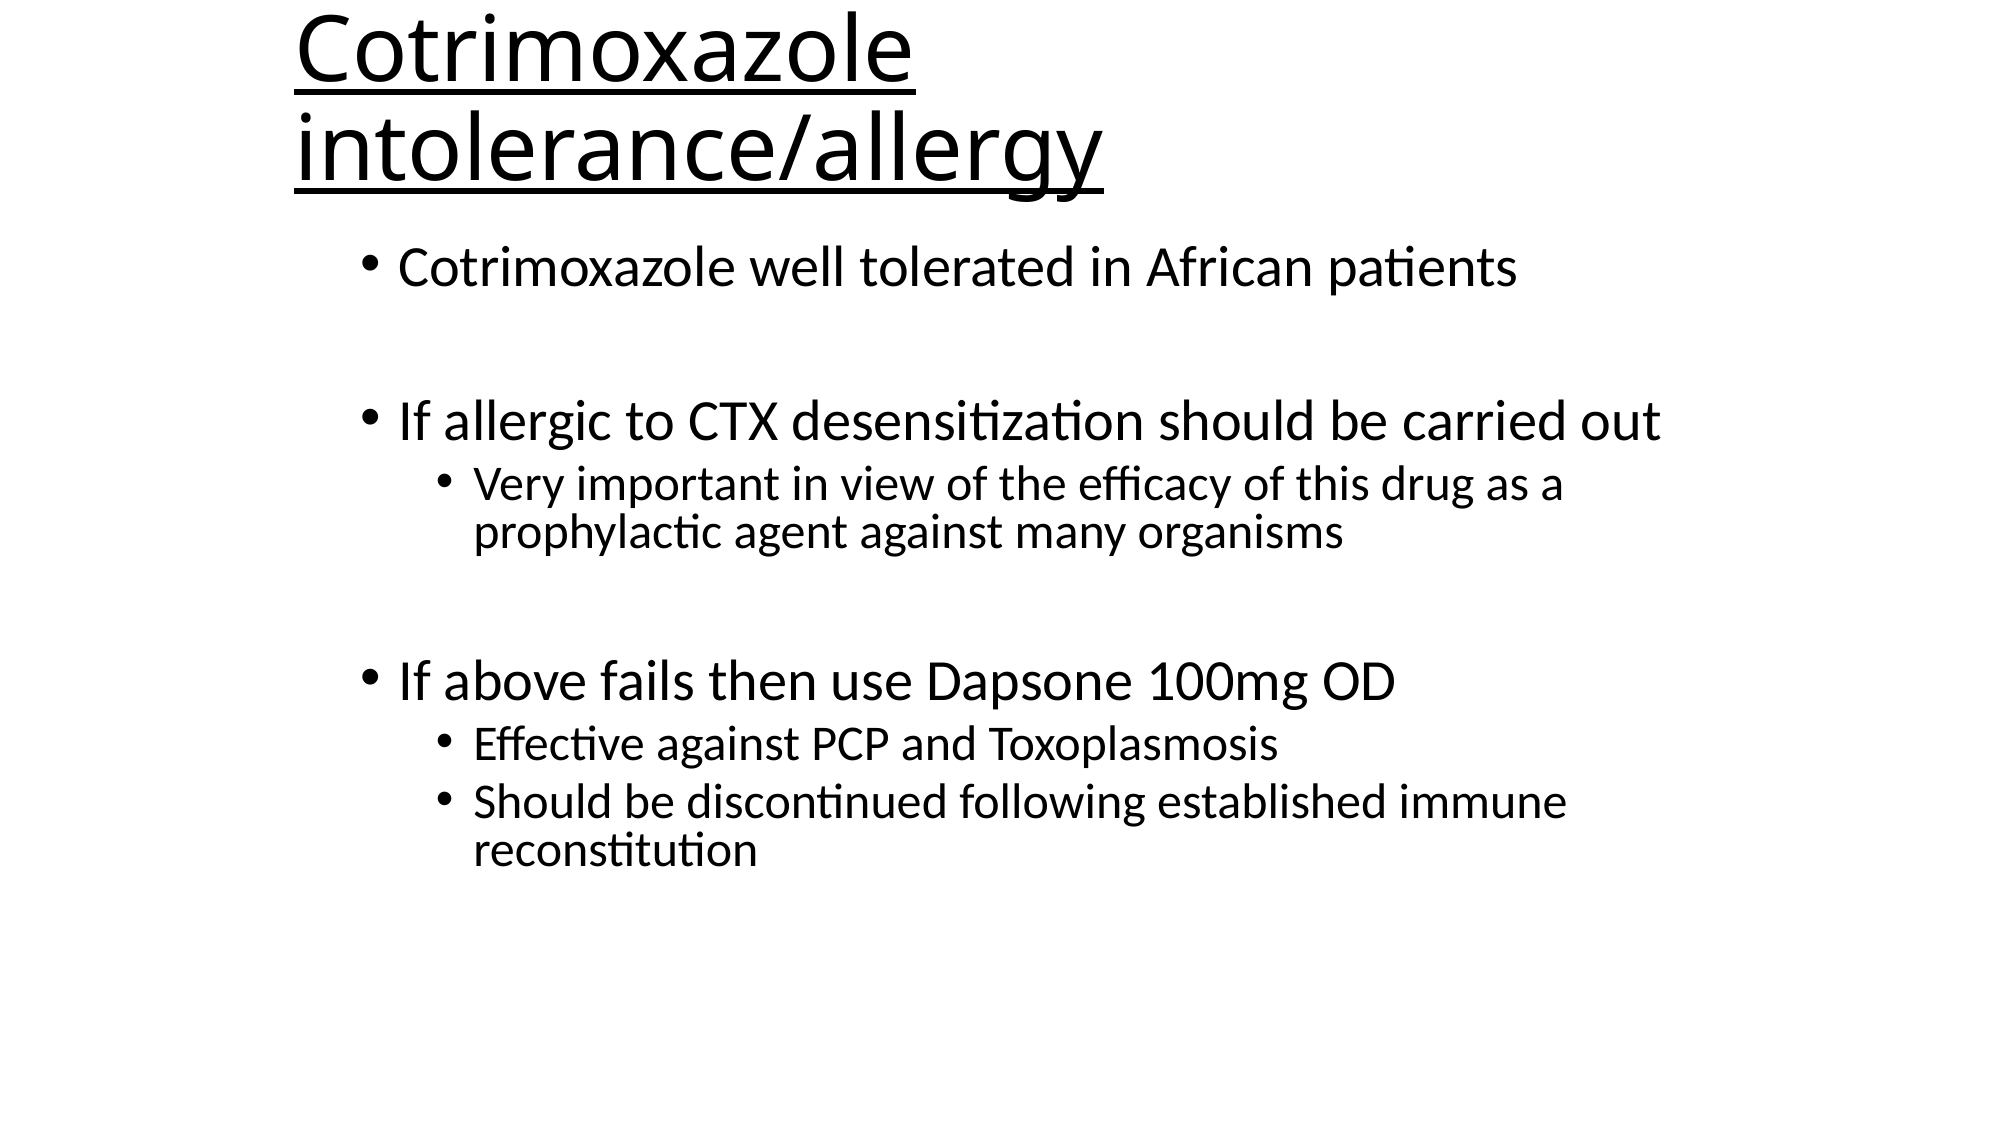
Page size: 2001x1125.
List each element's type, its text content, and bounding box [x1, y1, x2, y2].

title Cotrimoxazole intolerance/allergy [279, 35, 1718, 208]
list Cotrimoxazole well tolerated in African patients If allergic to CTX desensitization should be carried out Very important in view of the efficacy of this drug as a prophylactic agent against many organisms If above fails then use Dapsone 100mg OD Effective against PCP and Toxoplasmosis Should be discontinued following established immune reconstitution [345, 234, 1750, 986]
